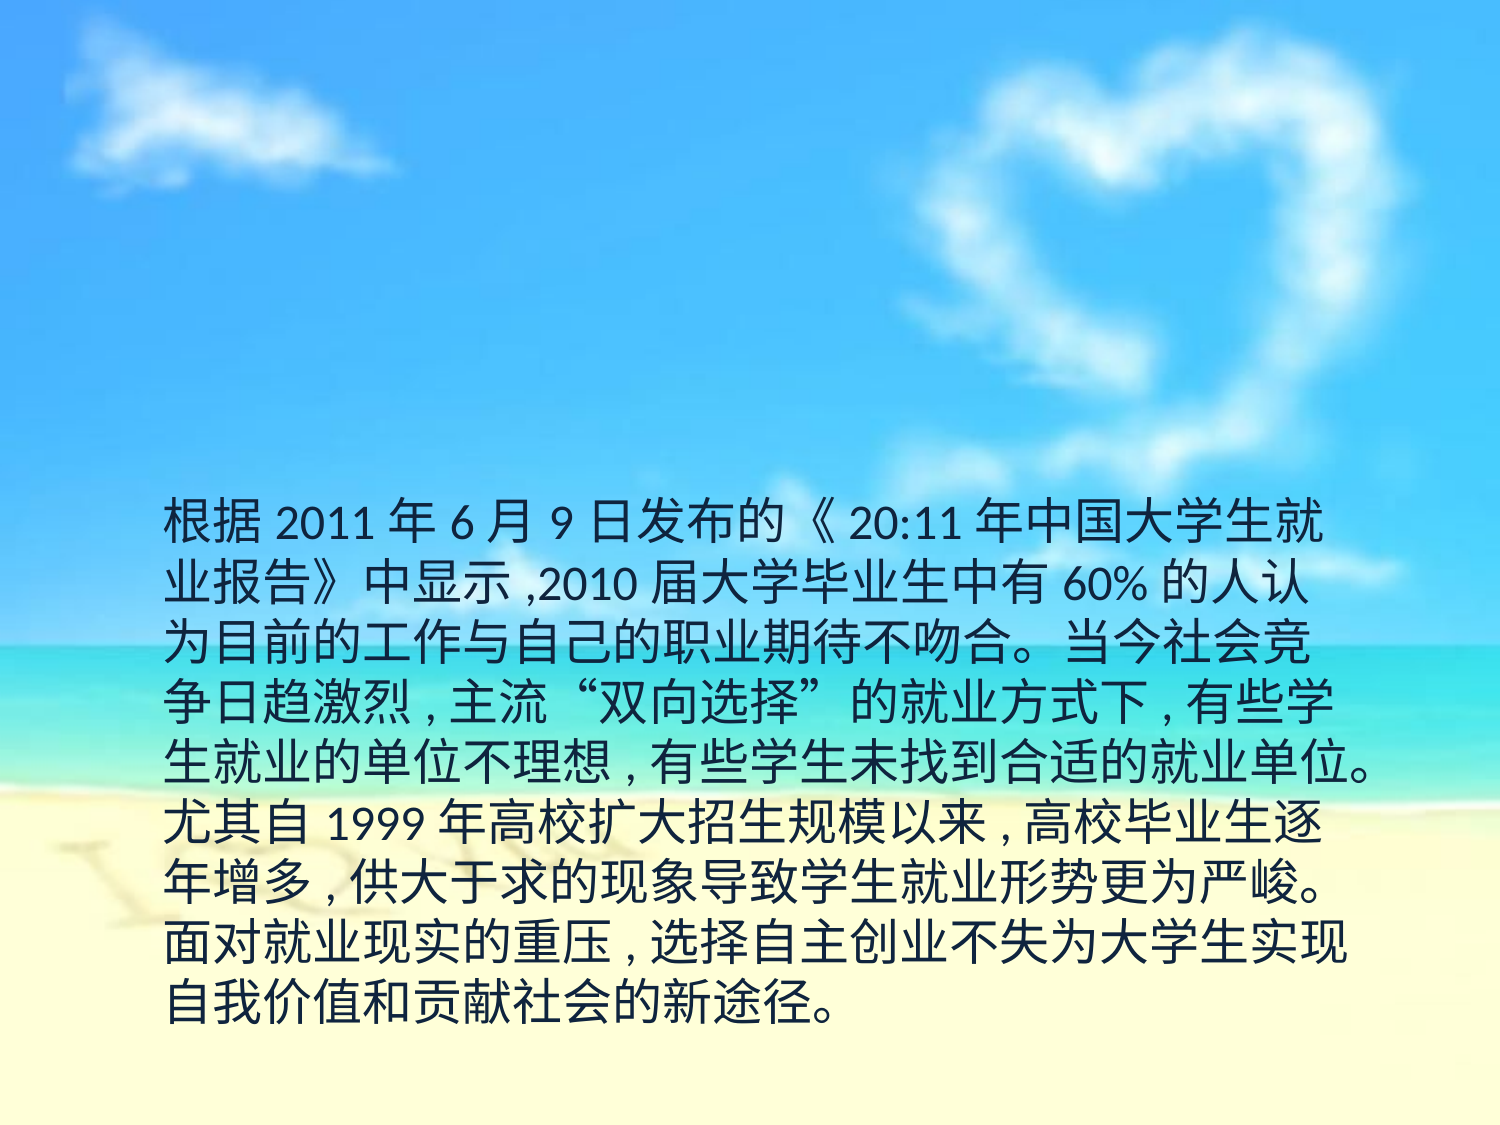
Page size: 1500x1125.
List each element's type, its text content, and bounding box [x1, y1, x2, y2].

picture [0, 0, 1500, 1125]
text_box 根据2011年6月9日发布的《20:11年中国大学生就业报告》中显示,2010届大学毕业生中有60%的人认为目前的工作与自己的职业期待不吻合。当今社会竞争日趋激烈,主流“双向选择”的就业方式下,有些学生就业的单位不理想,有些学生未找到合适的就业单位。尤其自1999年高校扩大招生规模以来,高校毕业生逐年增多,供大于求的现象导致学生就业形势更为严峻。面对就业现实的重压,选择自主创业不失为大学生实现自我价值和贡献社会的新途径。 [147, 482, 1371, 1038]
